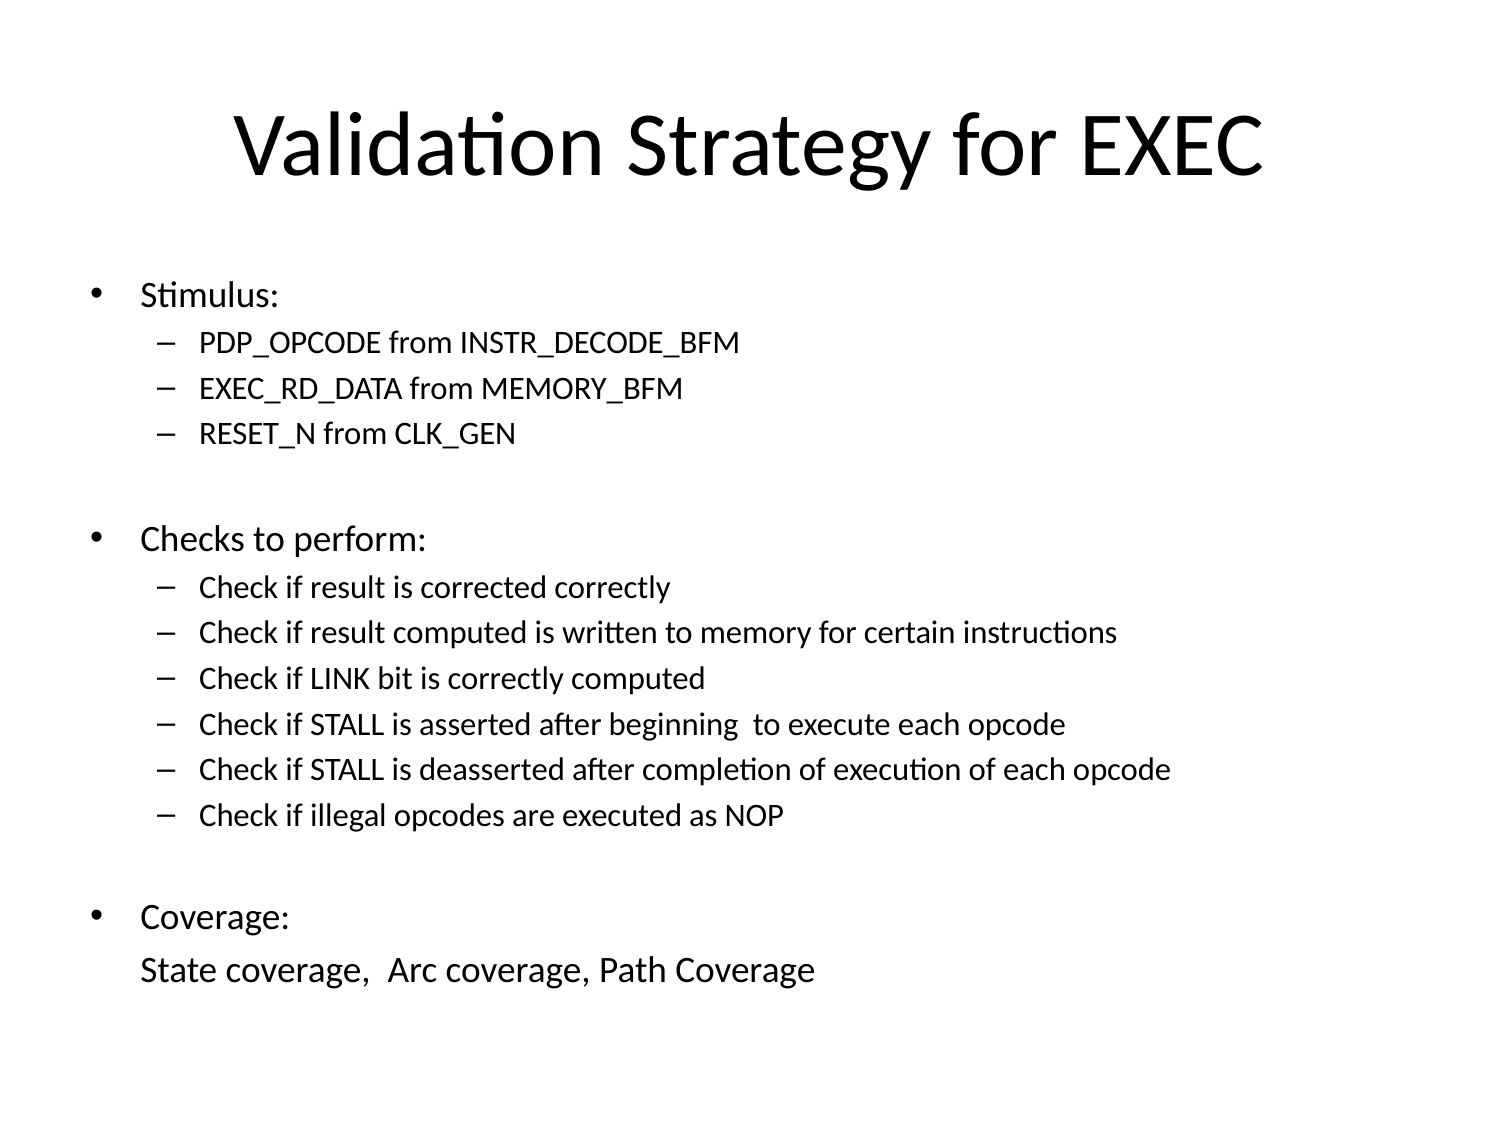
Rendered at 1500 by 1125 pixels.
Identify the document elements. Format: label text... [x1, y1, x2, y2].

title Validation Strategy for EXEC [75, 45, 1425, 233]
list Stimulus: PDP_OPCODE from INSTR_DECODE_BFM EXEC_RD_DATA from MEMORY_BFM RESET_N from CLK_GEN Checks to perform: Check if result is corrected correctly Check if result computed is written to memory for certain instructions Check if LINK bit is correctly computed Check if STALL is asserted after beginning to execute each opcode Check if STALL is deasserted after completion of execution of each opcode Check if illegal opcodes are executed as NOP Coverage: State coverage, Arc coverage, Path Coverage [75, 262, 1425, 1005]
